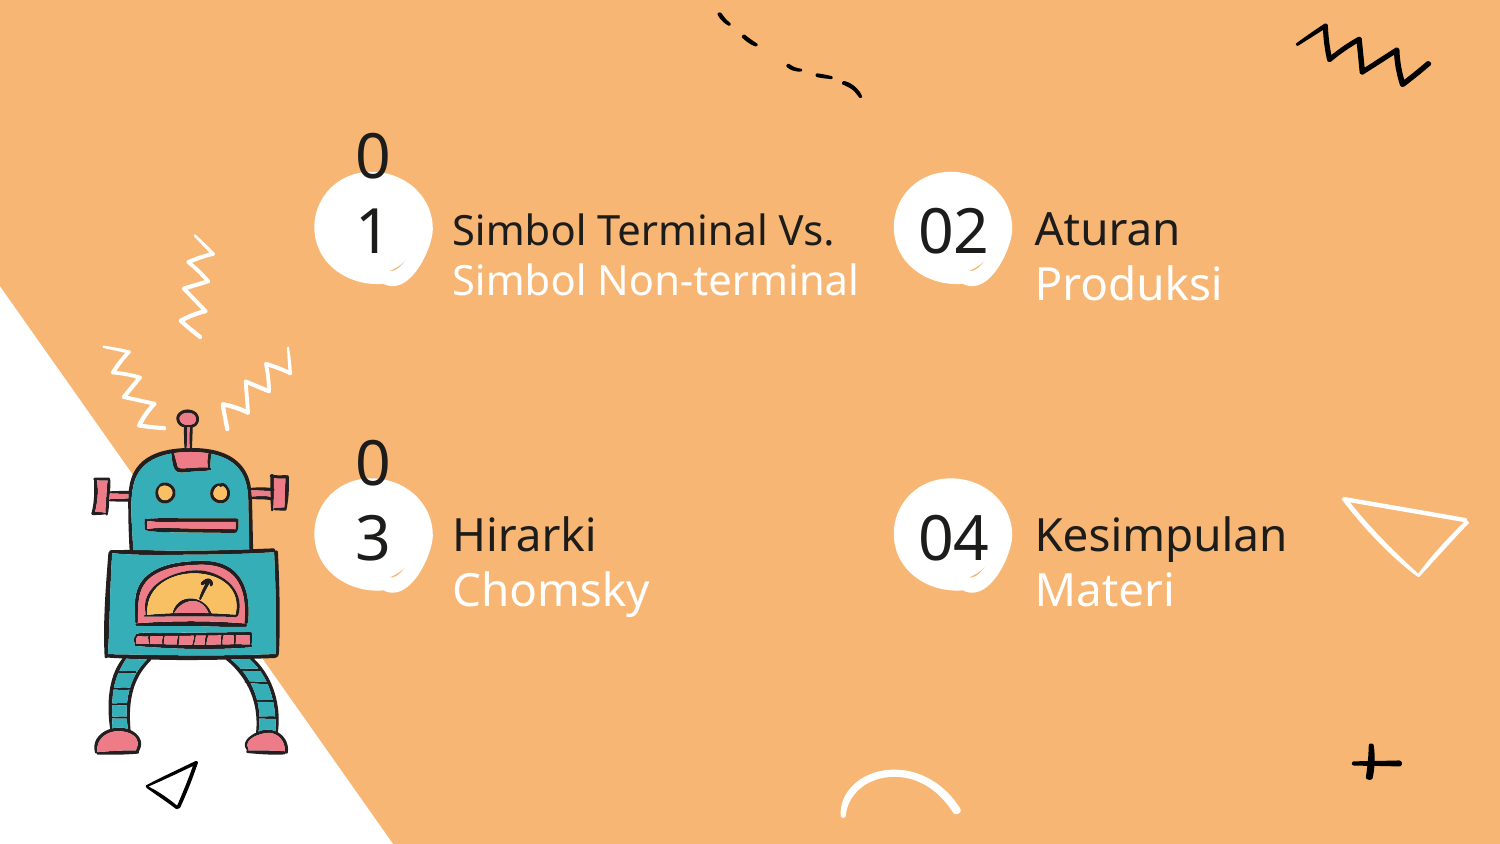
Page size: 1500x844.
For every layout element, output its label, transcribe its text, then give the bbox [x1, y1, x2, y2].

title Aturan Produksi [1019, 210, 1274, 298]
text_box [220, 402, 241, 407]
title Kesimpulan Materi [1019, 516, 1309, 604]
title Simbol Terminal Vs. Simbol Non-terminal [437, 210, 876, 298]
text_box [178, 234, 215, 340]
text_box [893, 171, 1013, 287]
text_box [893, 478, 1013, 593]
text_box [314, 171, 434, 287]
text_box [340, 478, 434, 593]
title Hirarki Chomsky [437, 516, 876, 604]
text_box [243, 346, 293, 407]
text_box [91, 409, 335, 755]
text_box [102, 345, 157, 407]
